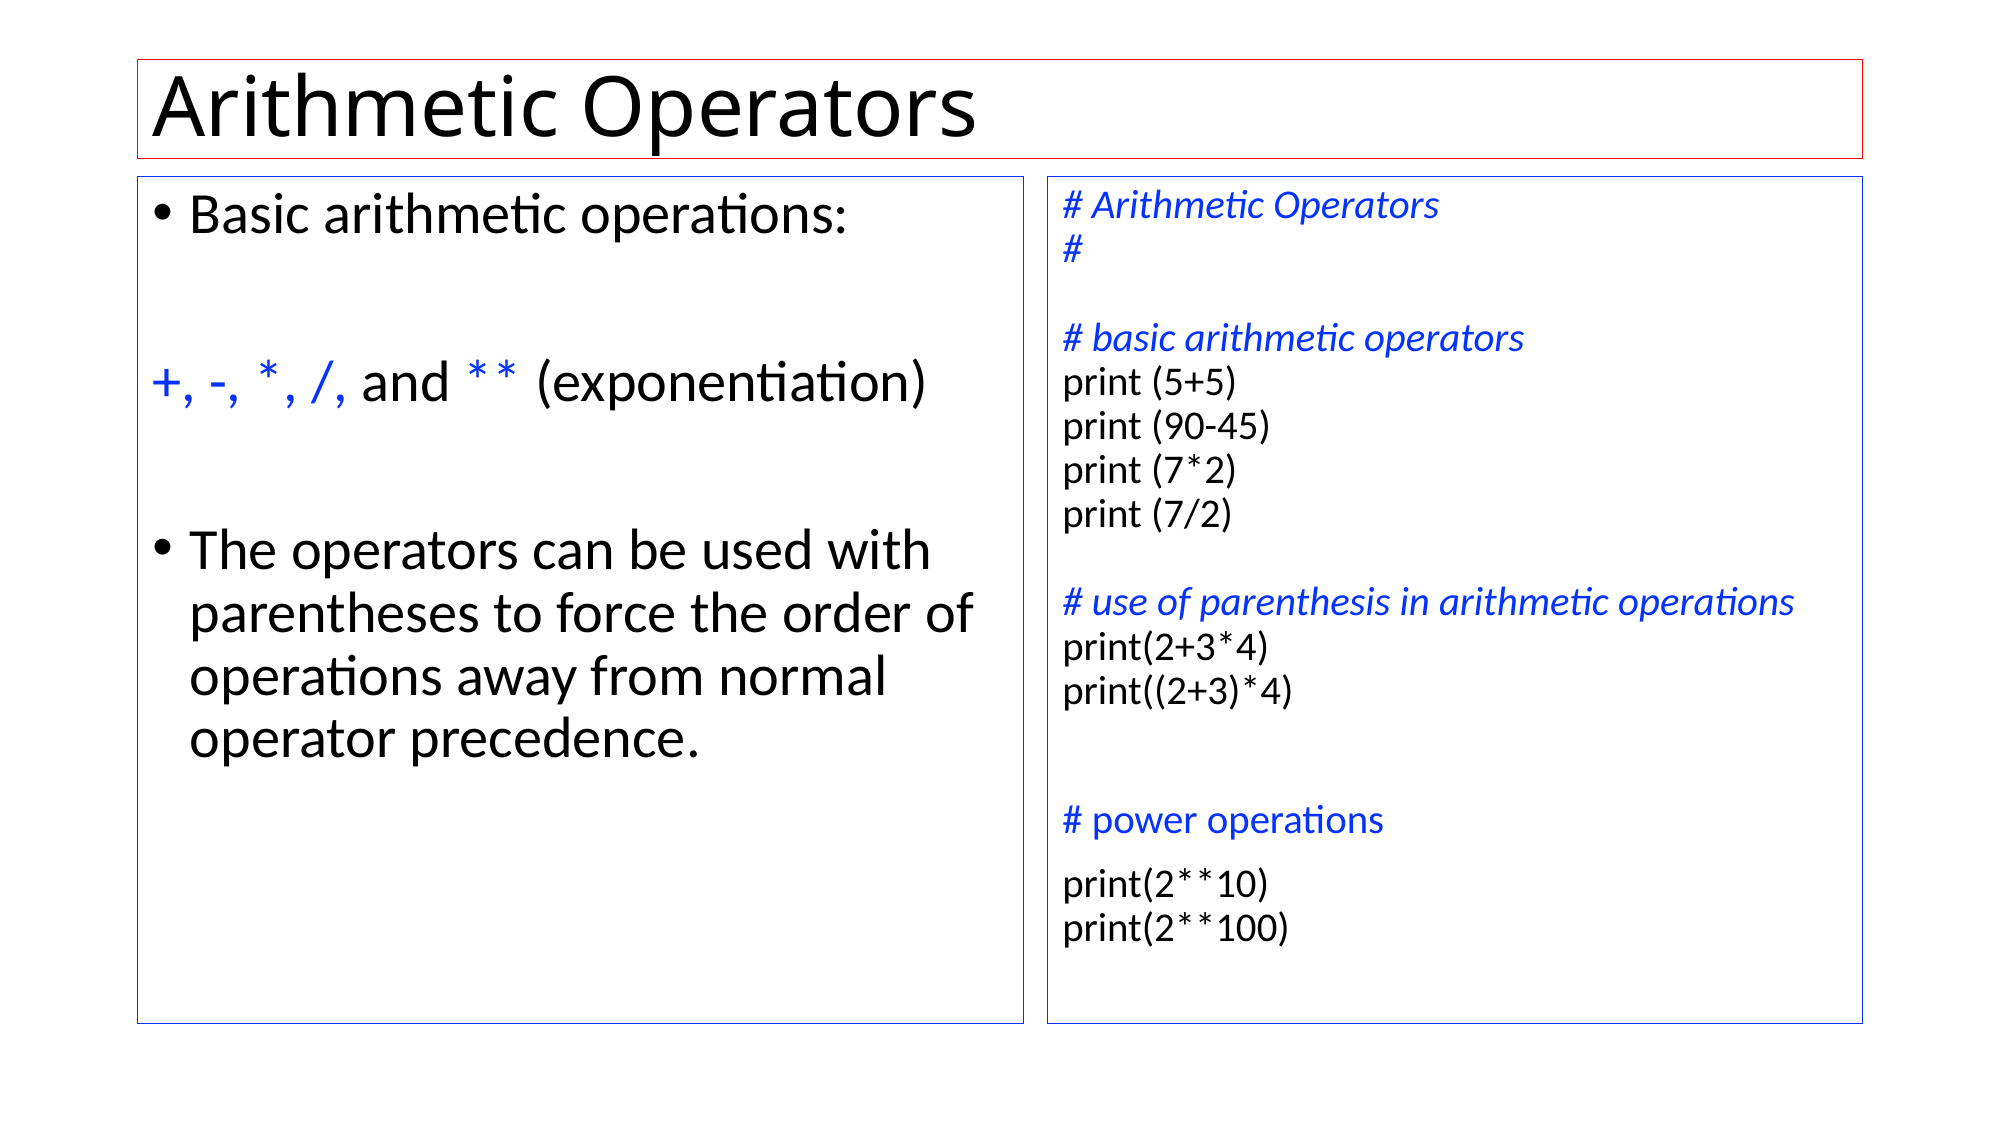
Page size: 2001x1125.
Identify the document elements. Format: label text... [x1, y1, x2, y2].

title Arithmetic Operators [137, 59, 1863, 159]
text_box # Arithmetic Operators # # basic arithmetic operators print (5+5) print (90-45) print (7*2) print (7/2) # use of parenthesis in arithmetic operations print(2+3*4) print((2+3)*4) # power operations print(2**10) print(2**100) [1047, 176, 1863, 1024]
list Basic arithmetic operations: +, -, *, /, and ** (exponentiation) The operators can be used with parentheses to force the order of operations away from normal operator precedence. [137, 176, 1024, 1024]
